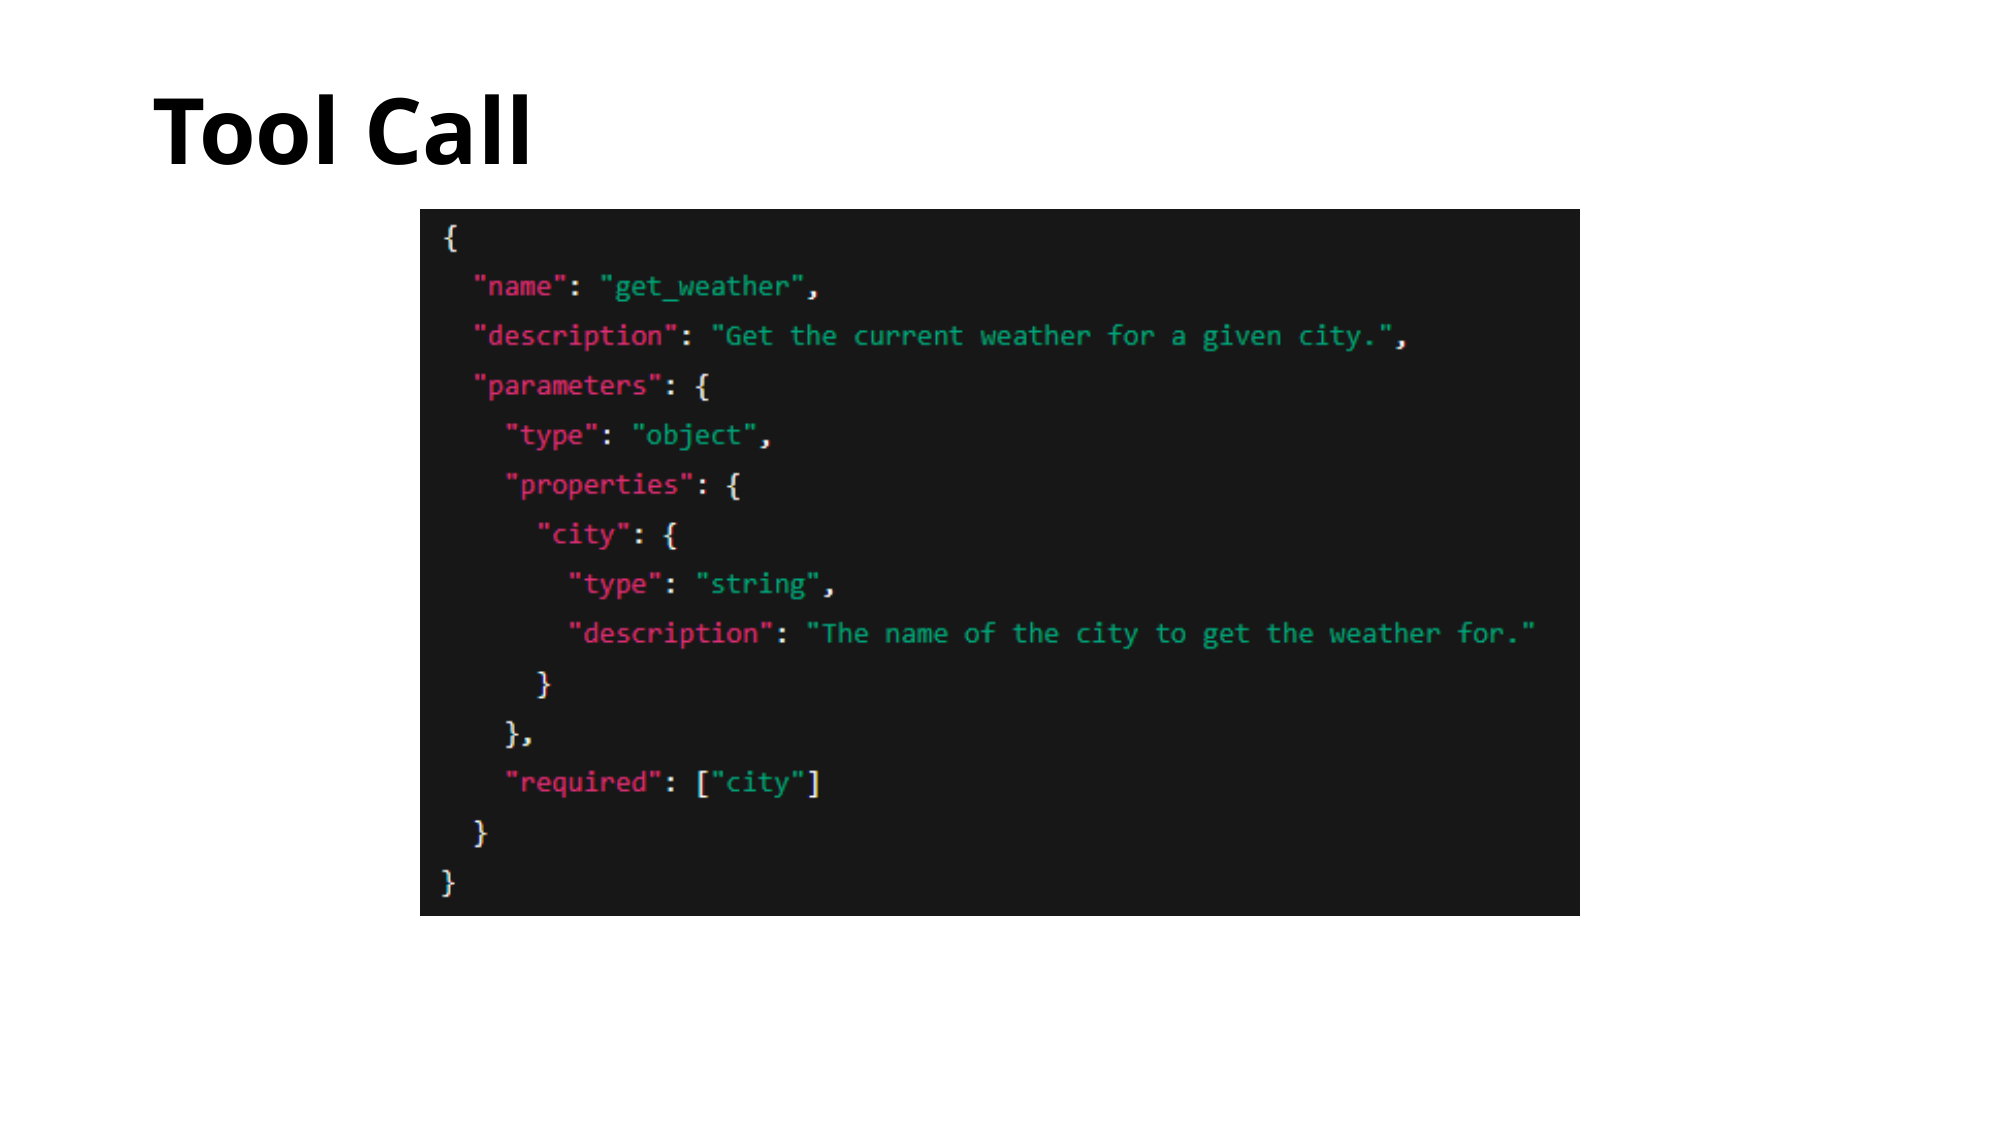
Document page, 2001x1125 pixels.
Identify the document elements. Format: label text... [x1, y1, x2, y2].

title Tool Call [137, 59, 1863, 211]
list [420, 209, 1580, 916]
